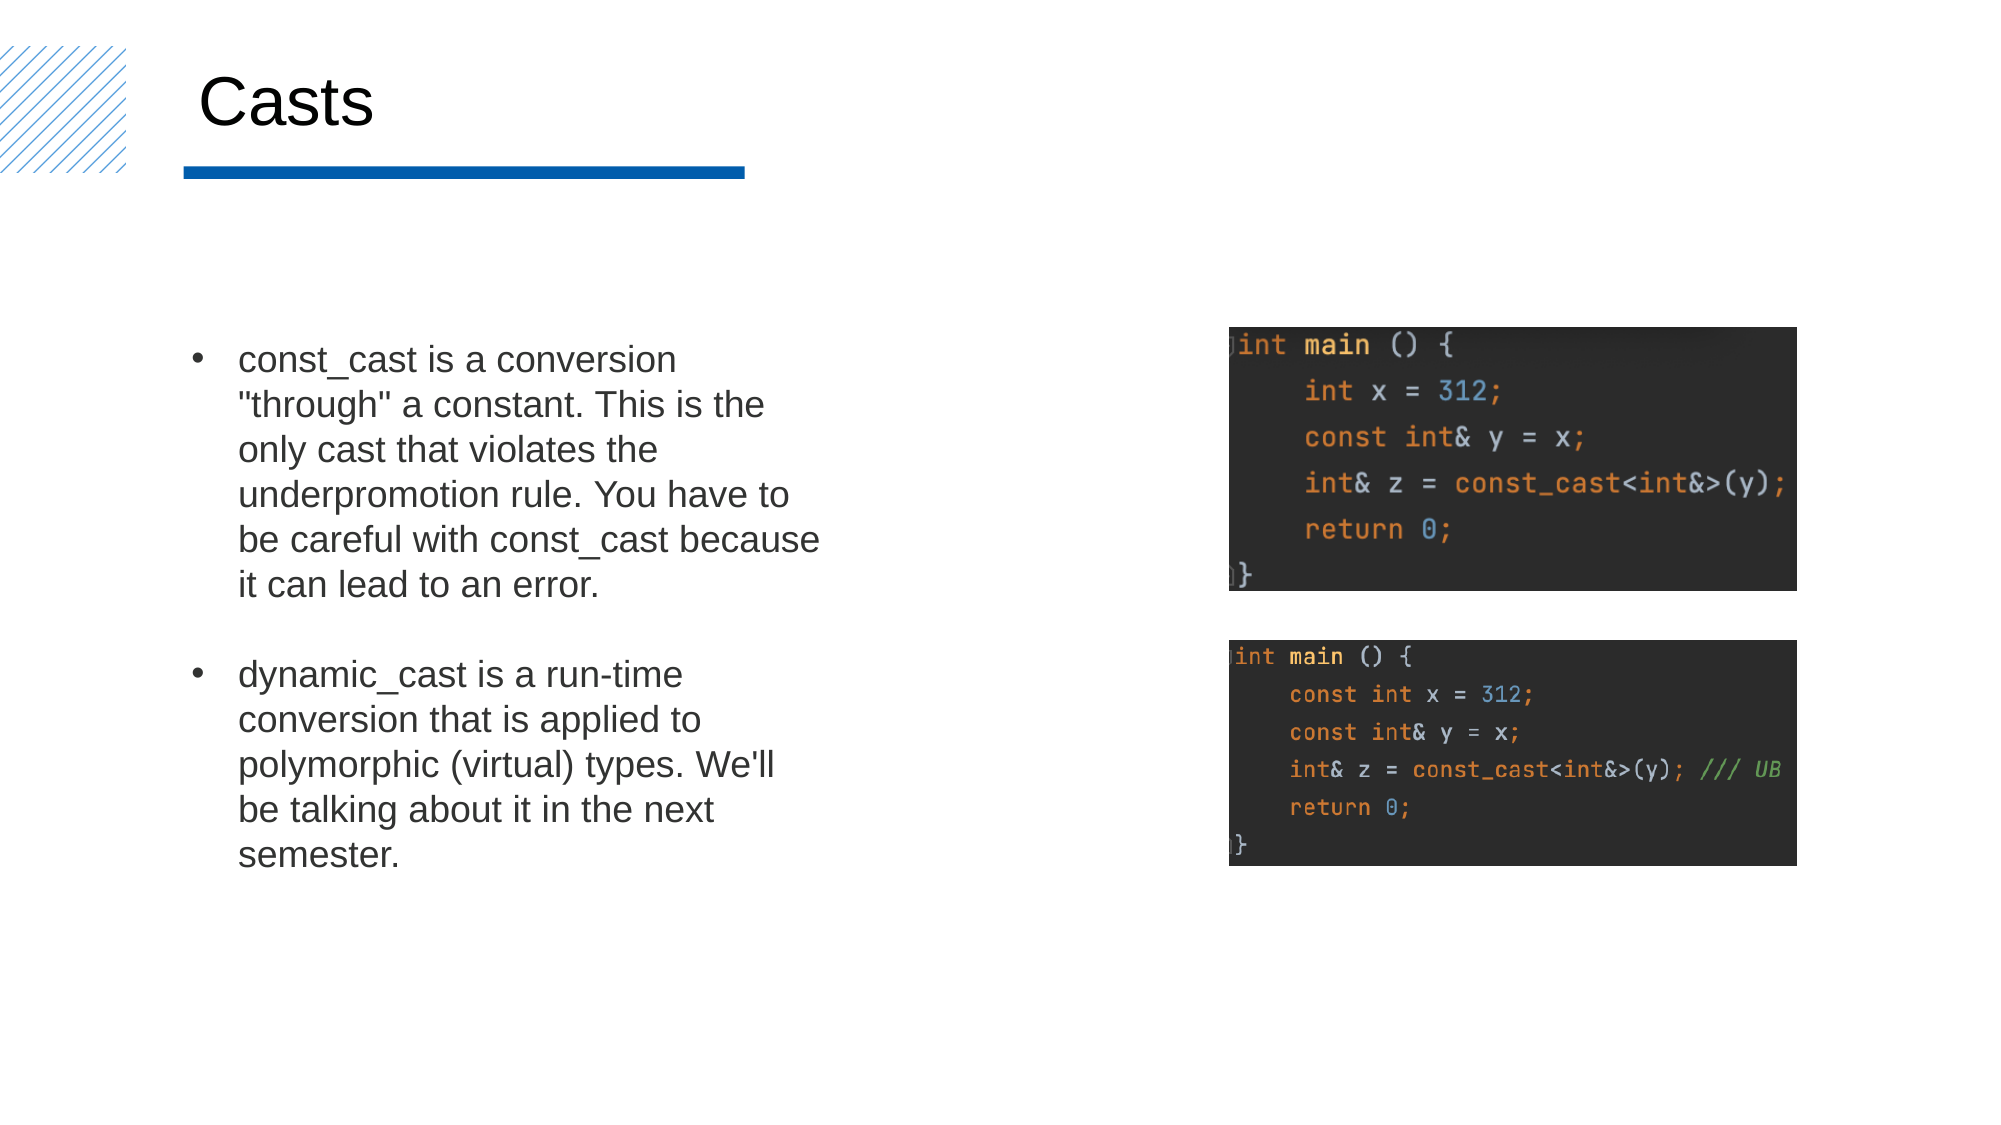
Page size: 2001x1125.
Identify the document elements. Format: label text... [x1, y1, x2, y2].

picture [1229, 639, 1797, 866]
picture [0, 46, 126, 173]
picture [1229, 327, 1797, 591]
text_box const_cast is a conversion "through" a constant. This is the only cast that violates the underpromotion rule. You have to be careful with const_cast because it can lead to an error. dynamic_cast is a run-time conversion that is applied to polymorphic (virtual) types. We'll be talking about it in the next semester. [183, 327, 833, 883]
list Casts [183, 58, 1780, 149]
